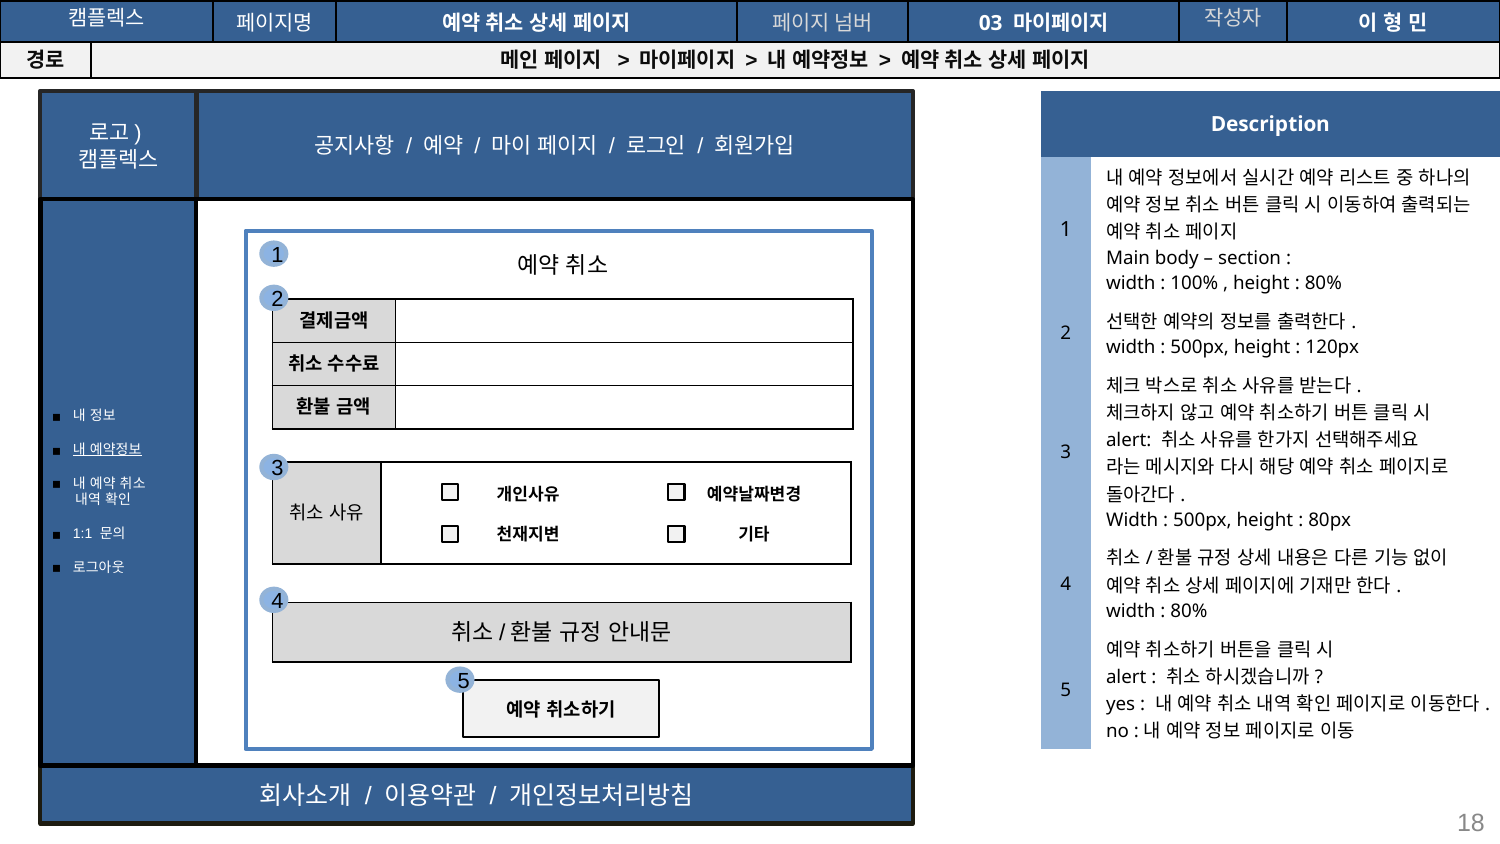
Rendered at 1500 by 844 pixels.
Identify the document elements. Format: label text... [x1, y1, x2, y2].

table_cell 메인 페이지 > 마이페이지 > 내 예약정보 > 예약 취소 상세 페이지 [92, 43, 1499, 77]
text_box 공지사항 / 예약 / 마이 페이지 / 로그인 / 회원가입 [196, 90, 913, 199]
table_cell 1 [1041, 157, 1091, 301]
table_cell 경로 [1, 43, 90, 77]
table_cell 2 [1041, 301, 1091, 365]
text_box 2 [261, 286, 287, 309]
table_cell 취소/환불 규정 상세 내용은 다른 기능 없이 예약 취소 상세 페이지에 기재만 한다. width : 80% [1091, 538, 1500, 629]
text_box 회사소개 / 이용약관 / 개인정보처리방침 [40, 766, 913, 824]
table_cell 3 [1041, 365, 1091, 538]
table_header 캠플렉스 [1, 2, 212, 41]
text_box 로고) 캠플렉스 [40, 90, 196, 199]
slide_number 18 [1149, 798, 1500, 844]
table_cell 5 [1041, 629, 1091, 749]
table_header 페이지 넘버 [738, 2, 907, 41]
table_header 예약 취소 상세 페이지 [337, 2, 736, 41]
table_cell 체크 박스로 취소 사유를 받는다. 체크하지 않고 예약 취소하기 버튼 클릭 시 alert: 취소 사유를 한가지 선택해주세요 라는 메시지와 다시 해당 예약 취소 페이지로 돌아간다. Width : 500px, height : 80px [1091, 365, 1500, 538]
table_cell 4 [1041, 538, 1091, 629]
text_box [441, 477, 820, 550]
table_cell 내 예약 정보에서 실시간 예약 리스트 중 하나의 예약 정보 취소 버튼 클릭 시 이동하여 출력되는 예약 취소 페이지 Main body – section : width : 100% , height : 80% [1091, 157, 1500, 301]
table_header 작성자 [1180, 2, 1286, 41]
table_header 페이지명 [214, 2, 335, 41]
table_header 이 형 민 [1288, 2, 1499, 41]
table_header 03 마이페이지 [909, 2, 1178, 41]
text_box [40, 199, 913, 766]
table_header Description [1041, 91, 1500, 157]
table_cell 선택한 예약의 정보를 출력한다. width : 500px, height : 120px [1091, 301, 1500, 365]
table_cell 예약 취소하기 버튼을 클릭 시 alert : 취소 하시겠습니까? yes : 내 예약 취소 내역 확인 페이지로 이동한다. no :내 예약 정보 페이지로 이동 [1091, 629, 1500, 749]
text_box 1 [261, 242, 287, 265]
